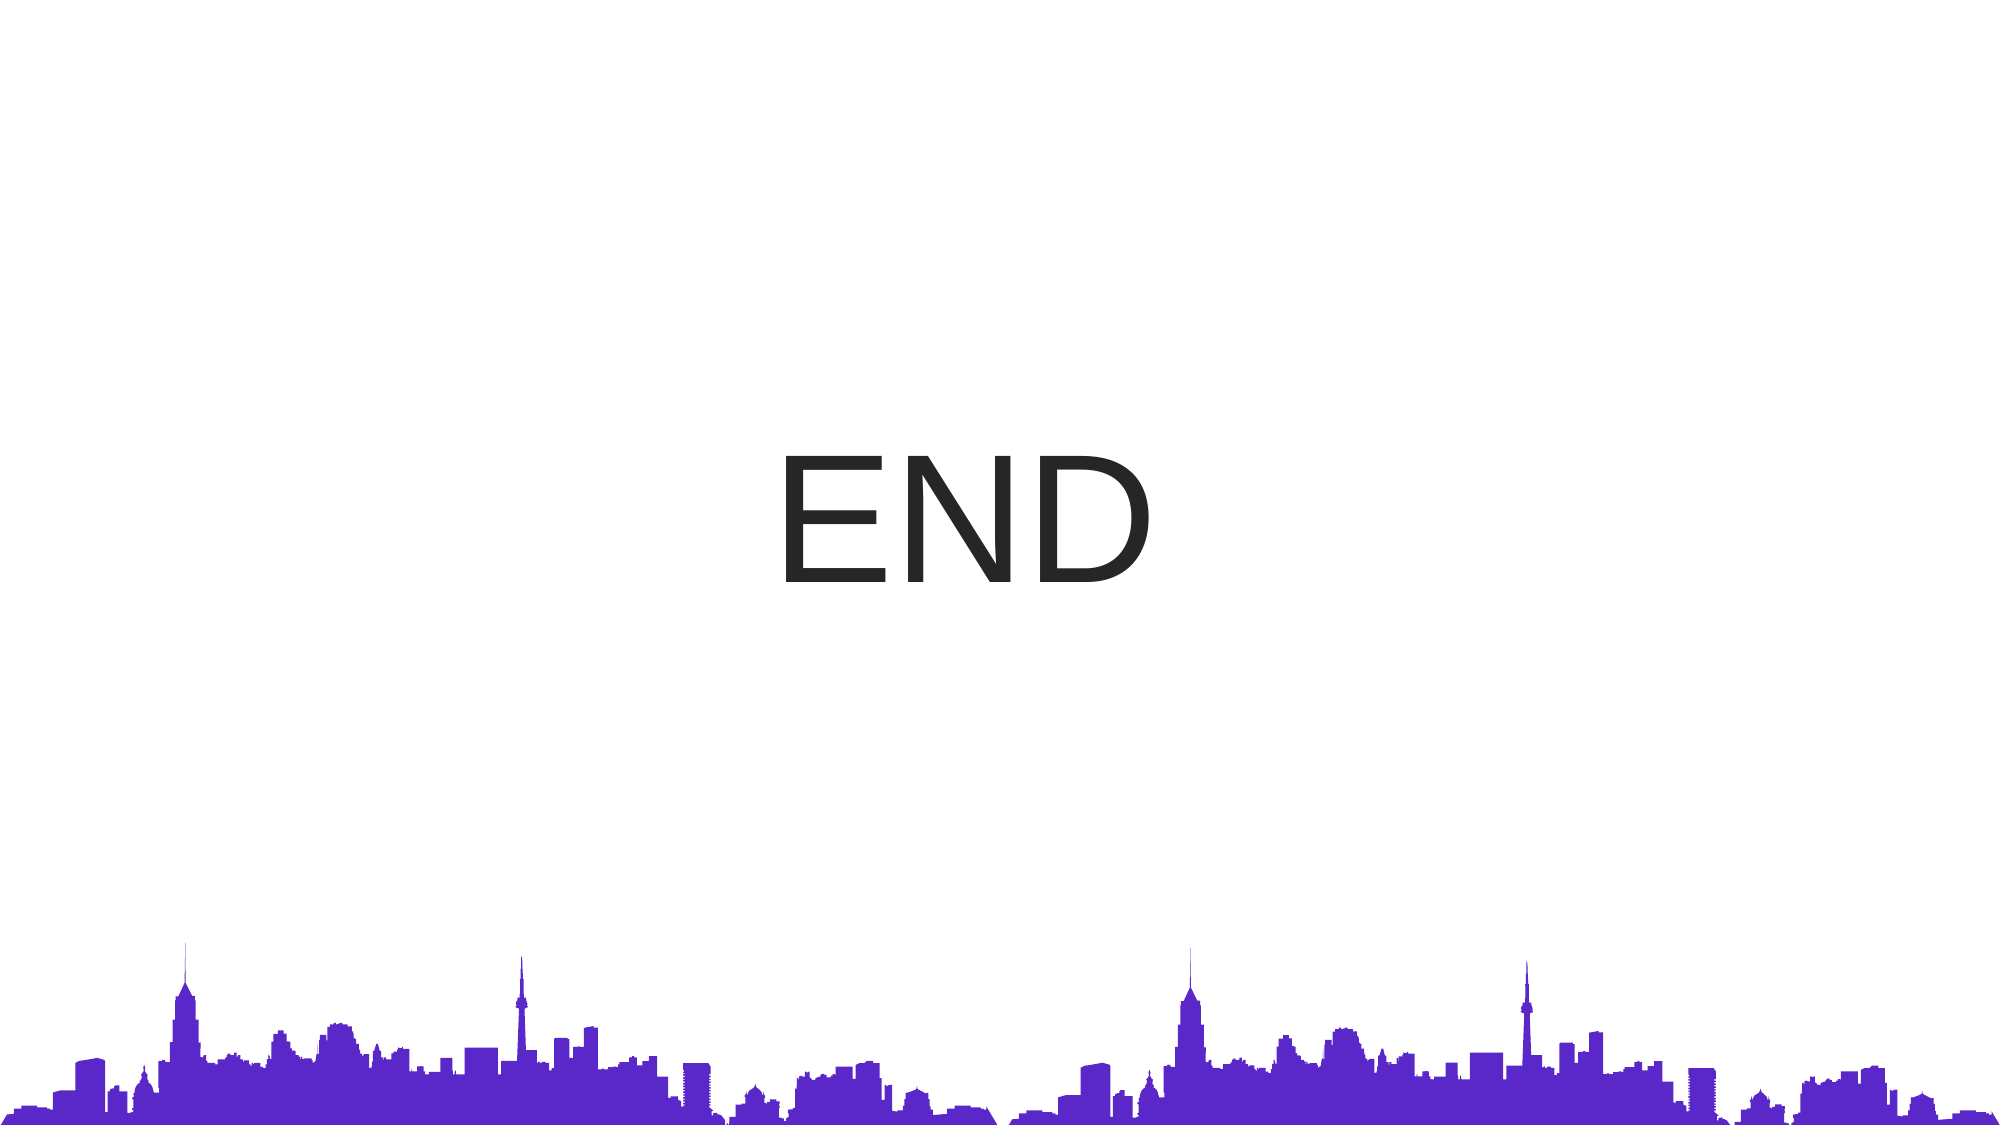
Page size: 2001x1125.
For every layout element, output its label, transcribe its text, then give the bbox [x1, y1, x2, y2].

list END [15, 463, 1915, 583]
